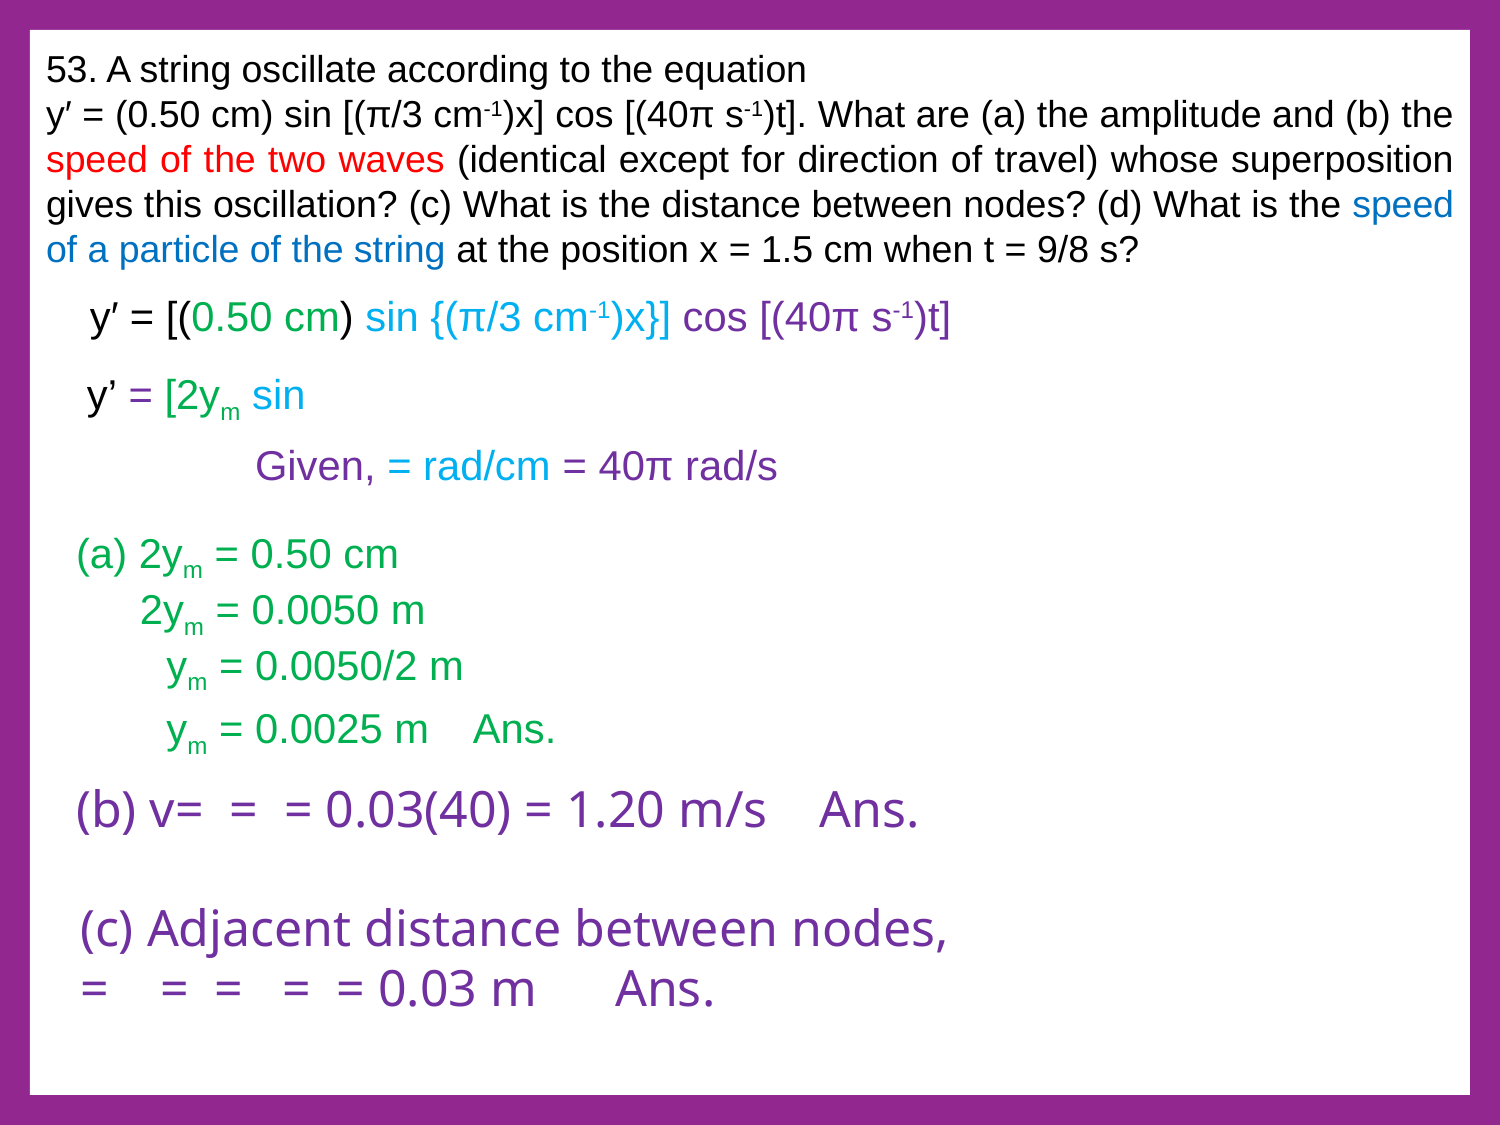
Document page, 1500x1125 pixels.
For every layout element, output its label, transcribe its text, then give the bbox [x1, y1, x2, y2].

text_box ym = 0.0050/2 m [151, 631, 615, 694]
text_box ym = 0.0025 m Ans. [151, 694, 615, 767]
text_box 53. A string oscillate according to the equation y′ = (0.50 cm) sin [(π/3 cm-1)x] cos [(40π s-1)t]. What are (a) the amplitude and (b) the speed of the two waves (identical except for direction of travel) whose superposition gives this oscillation? (c) What is the distance between nodes? (d) What is the speed of a particle of the string at the position x = 1.5 cm when t = 9/8 s? [31, 37, 1469, 278]
text_box y′ = [(0.50 cm) sin {(π/3 cm-1)x}] cos [(40π s-1)t] [74, 282, 1275, 348]
text_box 2ym = 0.0050 m [124, 575, 588, 648]
text_box (a) 2ym = 0.50 cm [61, 519, 524, 591]
